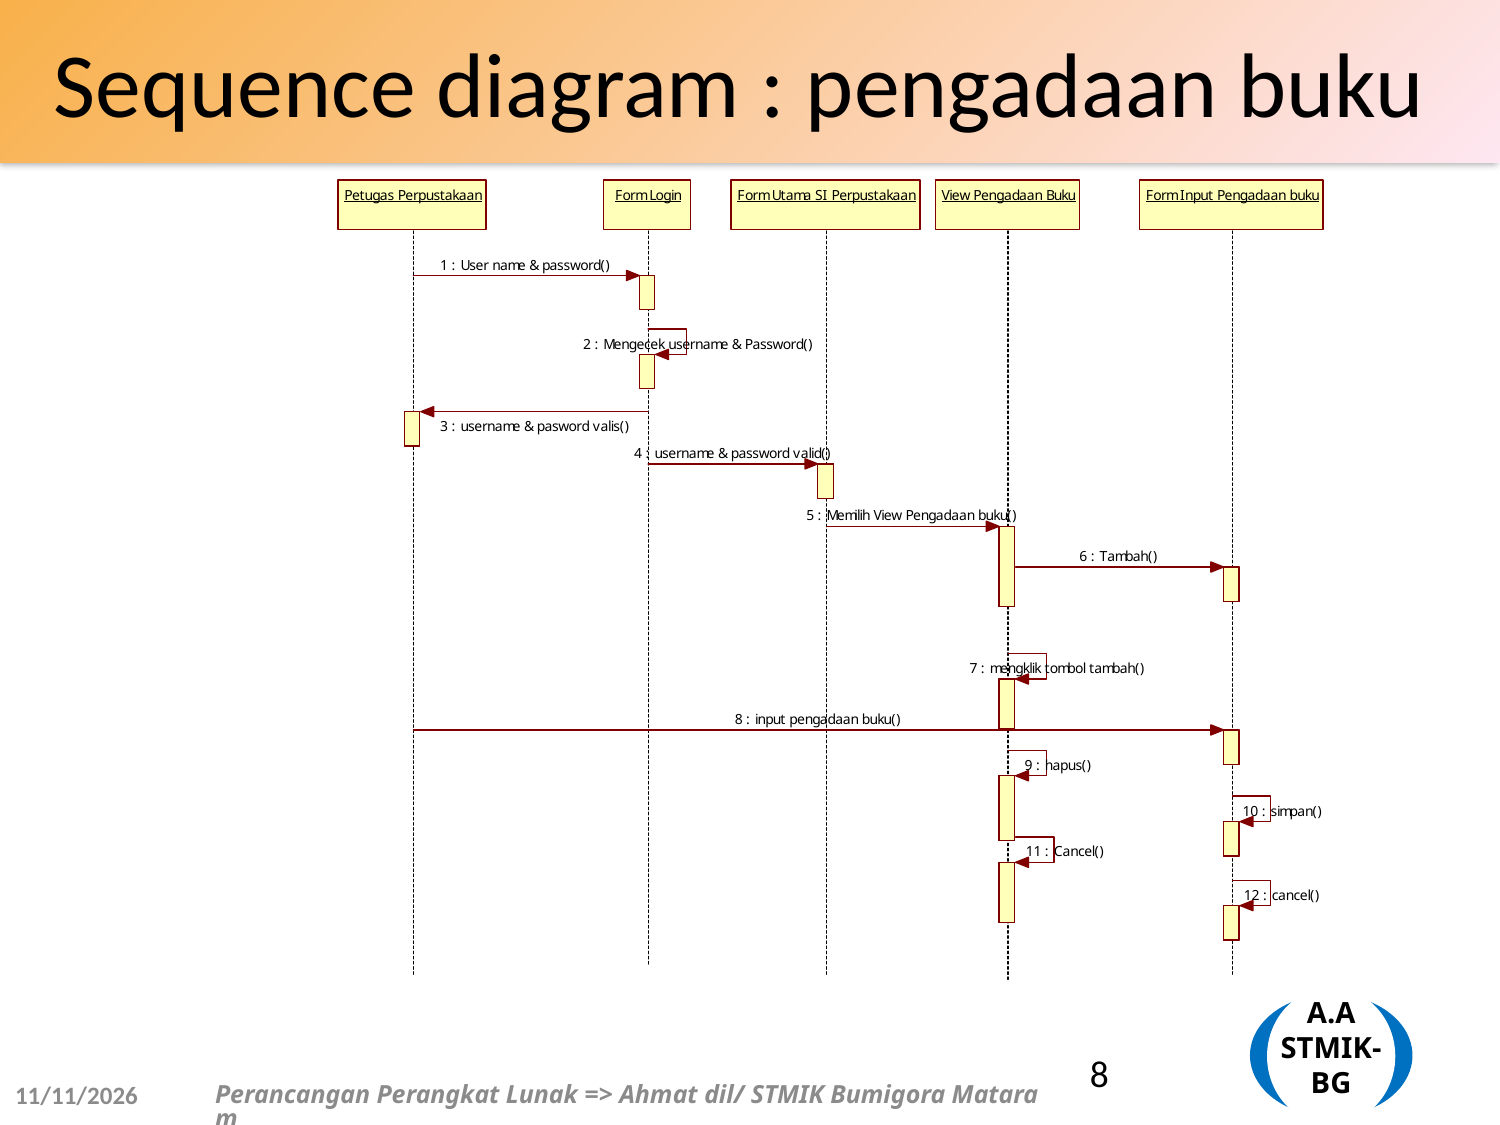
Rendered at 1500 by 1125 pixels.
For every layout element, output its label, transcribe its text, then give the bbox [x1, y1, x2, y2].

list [312, 154, 1351, 1006]
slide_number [0, 1065, 188, 1125]
title Sequence diagram : pengadaan buku [0, 0, 1500, 163]
slide_number 8 [1074, 1042, 1425, 1103]
footer Perancangan Perangkat Lunak => Ahmat dil/ STMIK Bumigora Mataram [200, 1065, 1075, 1125]
